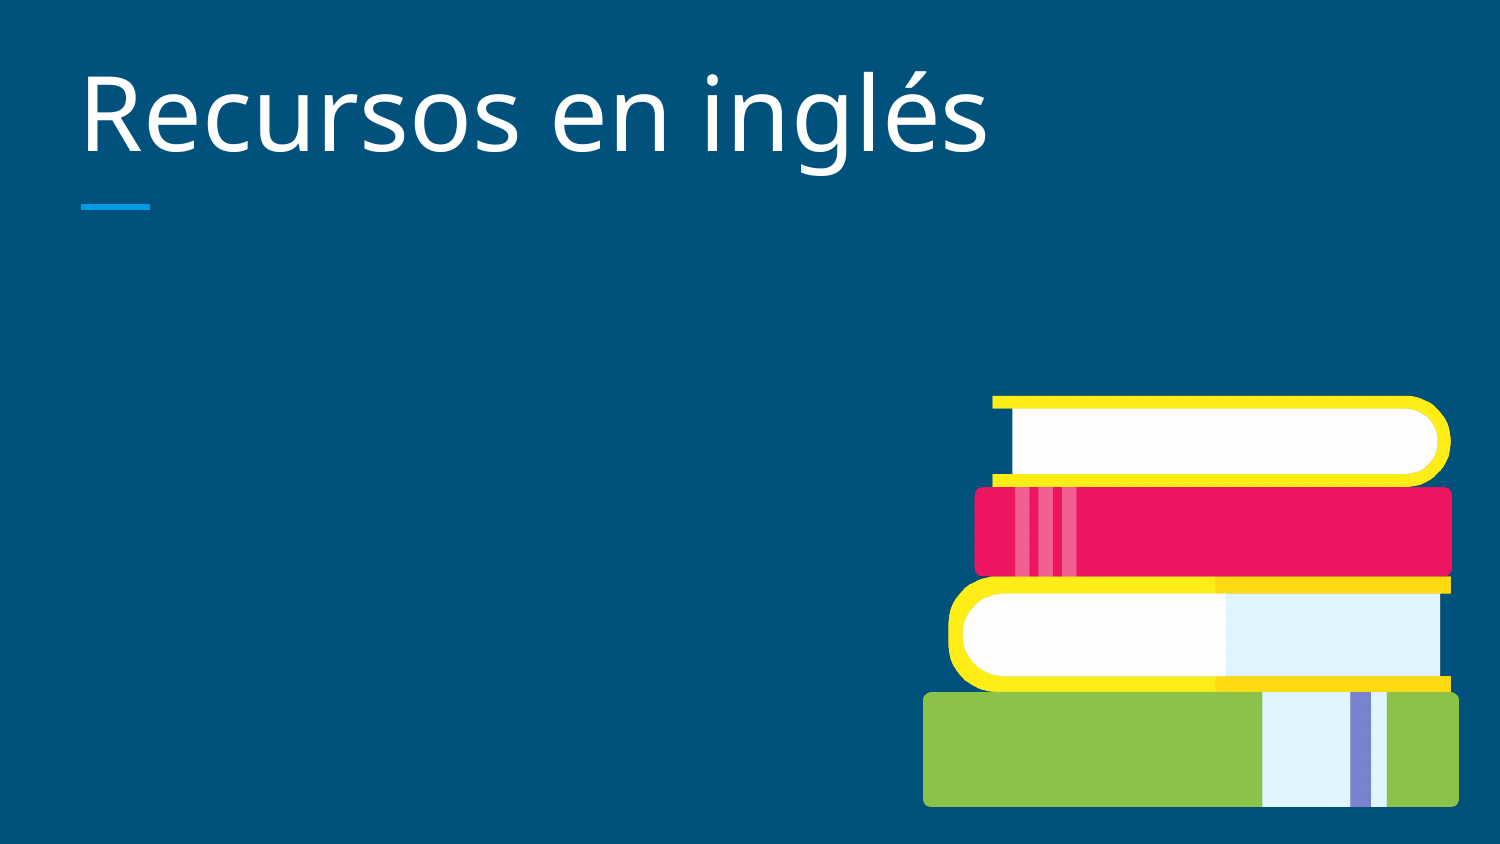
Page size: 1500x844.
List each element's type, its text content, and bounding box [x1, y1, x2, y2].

title Recursos en inglés [63, 75, 1437, 188]
picture [924, 396, 1458, 806]
